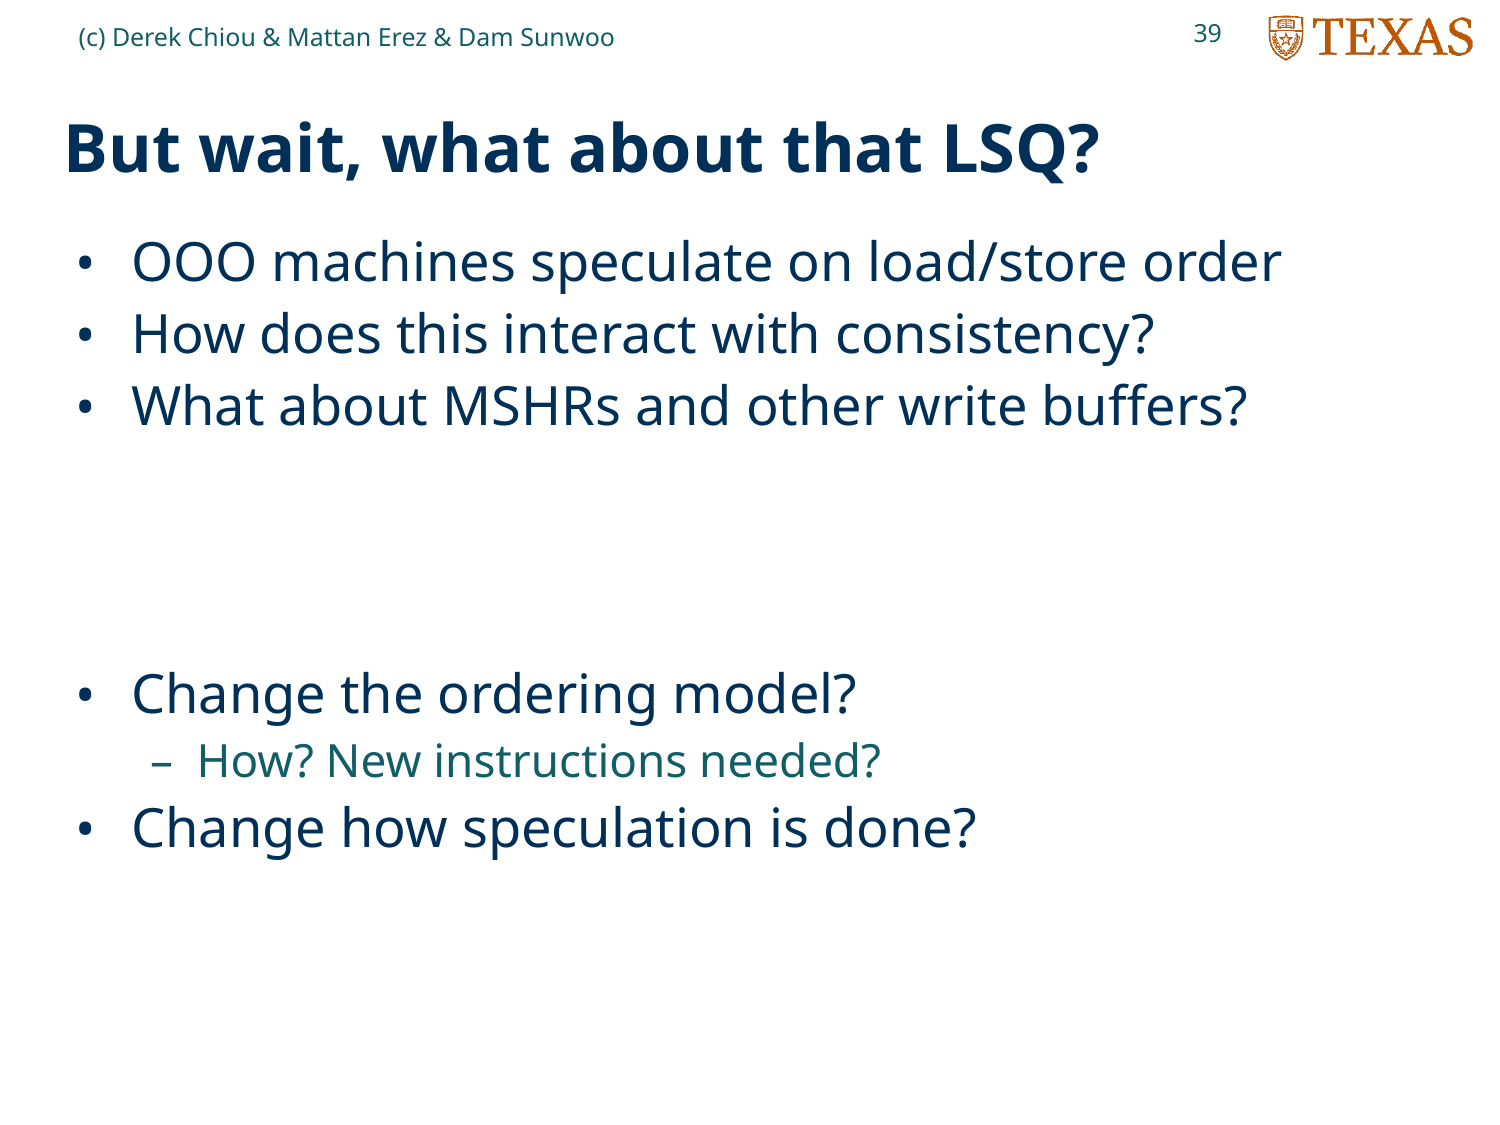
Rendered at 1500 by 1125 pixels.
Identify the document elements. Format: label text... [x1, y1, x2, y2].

picture [1268, 12, 1474, 63]
slide_number 39 [1100, 0, 1238, 73]
title But wait, what about that LSQ? [63, 75, 1475, 223]
footer (c) Derek Chiou & Mattan Erez & Dam Sunwoo [63, 3, 914, 73]
list OOO machines speculate on load/store order How does this interact with consistency? What about MSHRs and other write buffers? Change the ordering model? How? New instructions needed? Change how speculation is done? [75, 235, 1475, 1123]
